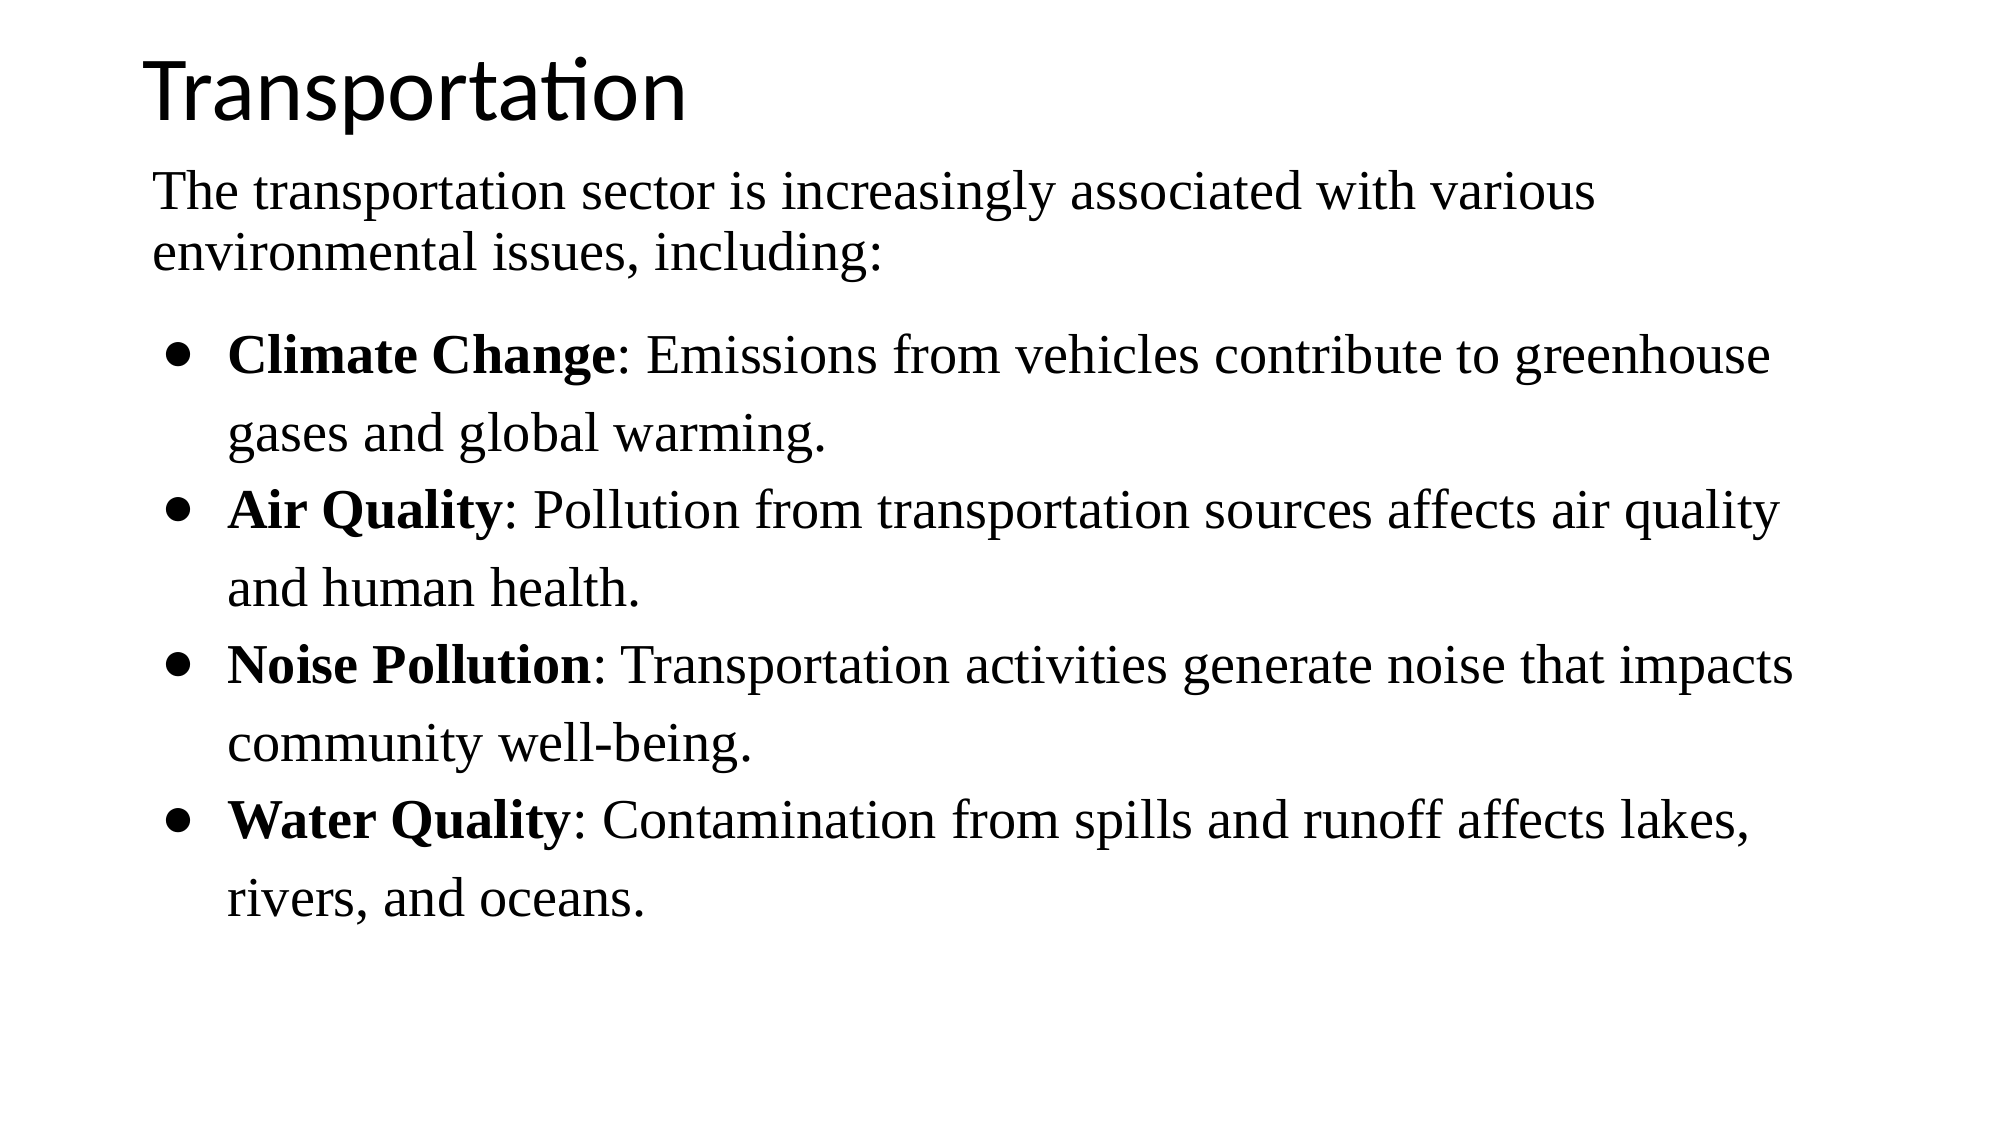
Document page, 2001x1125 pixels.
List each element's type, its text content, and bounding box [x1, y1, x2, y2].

list The transportation sector is increasingly associated with various environmental issues, including: Climate Change: Emissions from vehicles contribute to greenhouse gases and global warming. Air Quality: Pollution from transportation sources affects air quality and human health. Noise Pollution: Transportation activities generate noise that impacts community well-being. Water Quality: Contamination from spills and runoff affects lakes, rivers, and oceans. [137, 153, 1863, 1014]
title Transportation [127, 28, 1853, 154]
